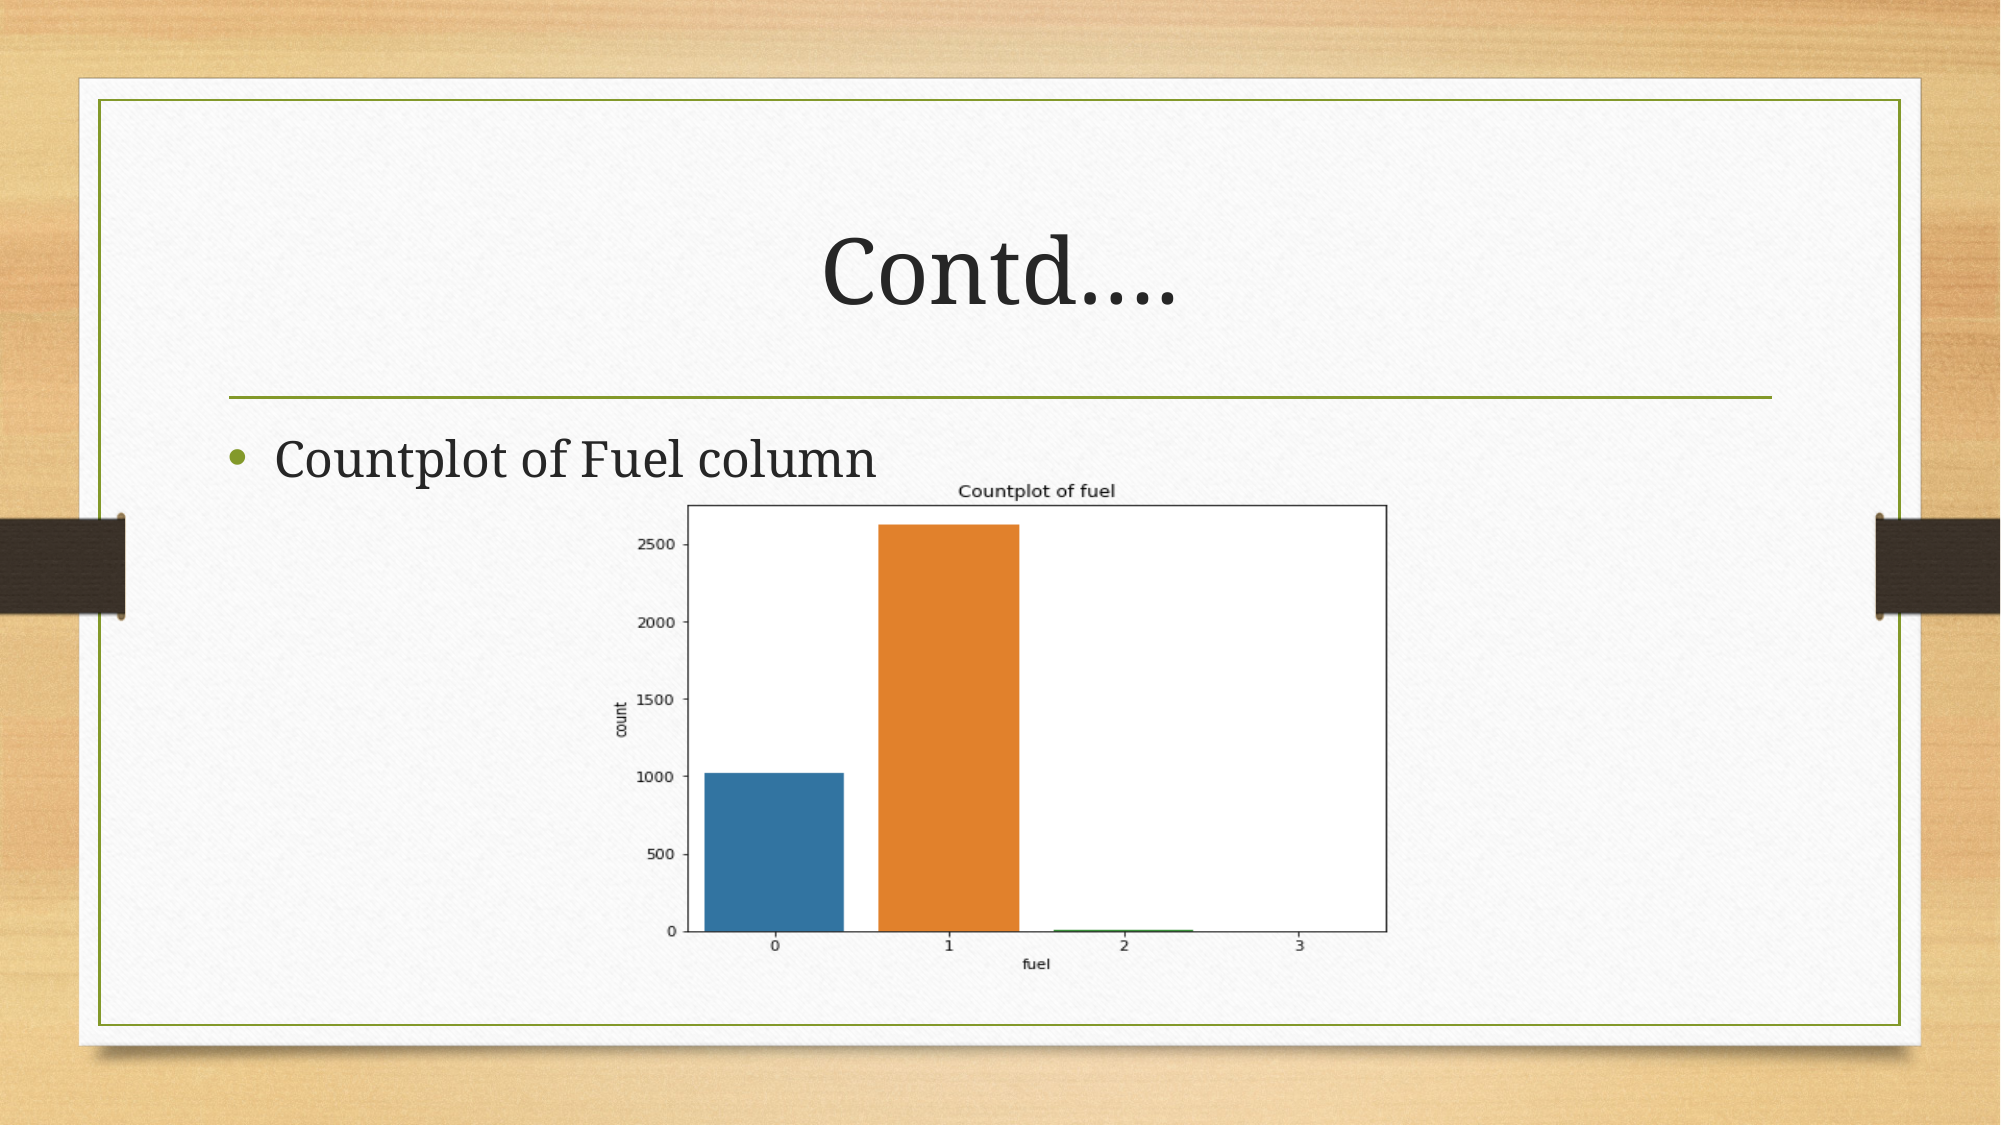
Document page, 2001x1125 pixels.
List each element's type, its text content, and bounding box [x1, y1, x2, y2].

title Contd…. [212, 161, 1788, 375]
picture [0, 0, 2001, 1125]
list Countplot of Fuel column [212, 419, 1788, 964]
